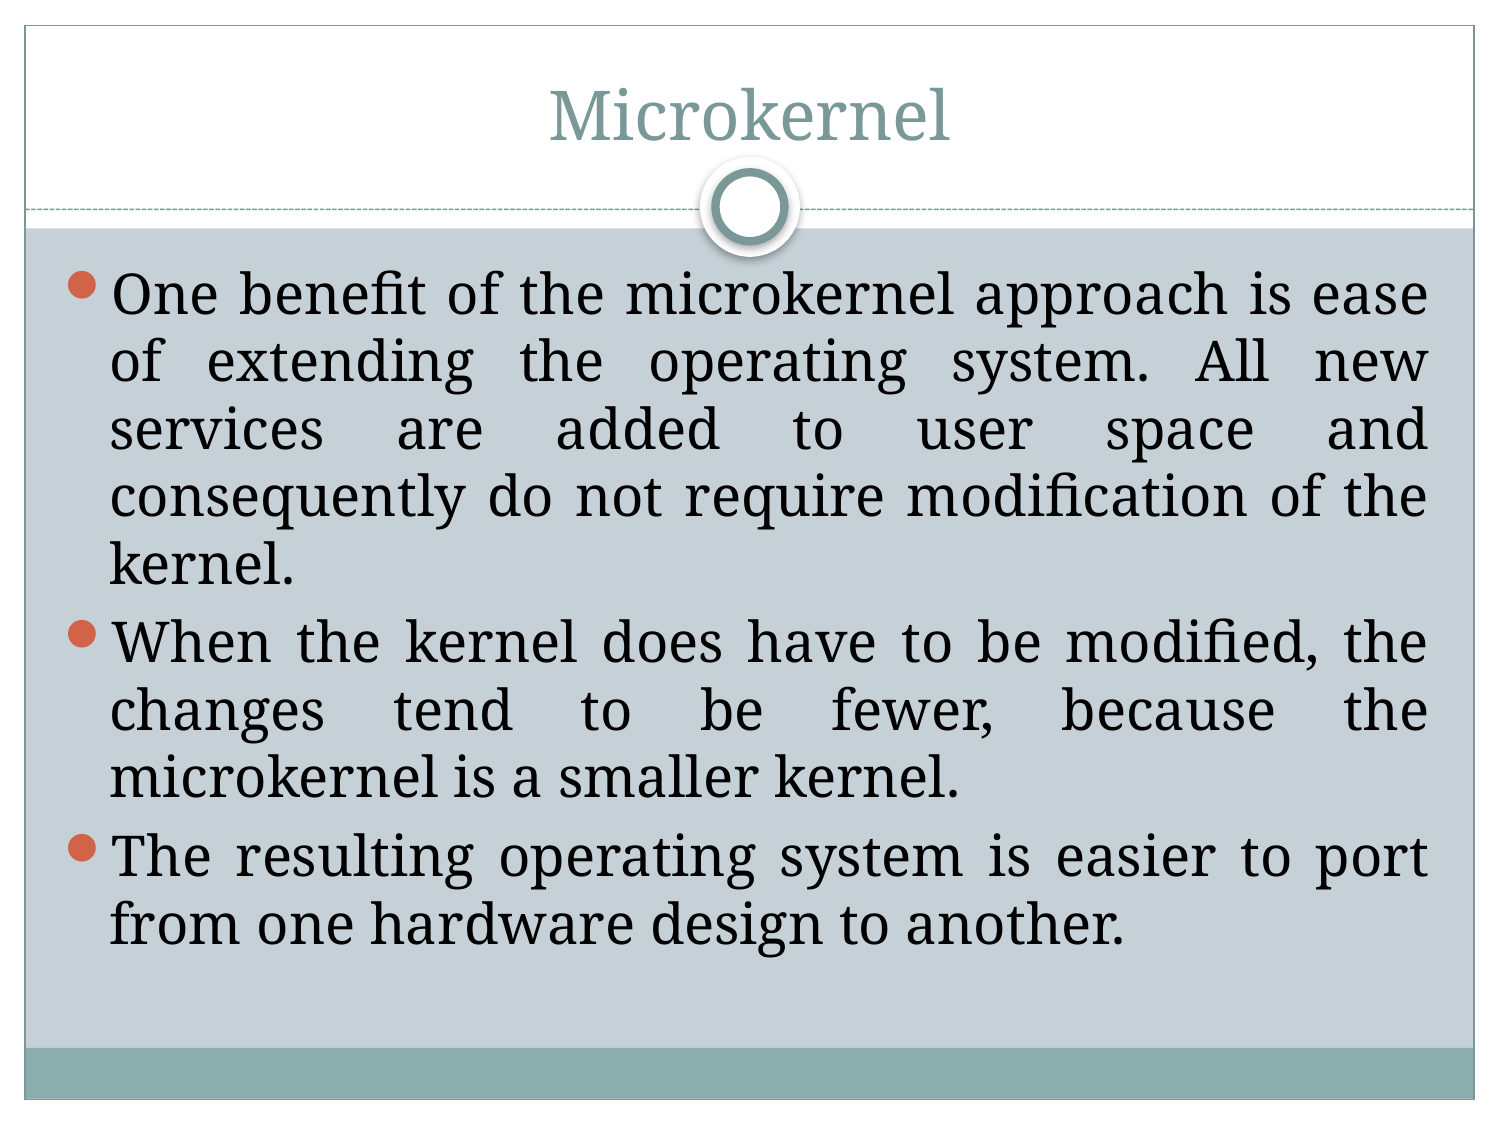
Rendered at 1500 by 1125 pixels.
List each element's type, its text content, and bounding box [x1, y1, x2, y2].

list One benefit of the microkernel approach is ease of extending the operating system. All new services are added to user space and consequently do not require modification of the kernel. When the kernel does have to be modified, the changes tend to be fewer, because the microkernel is a smaller kernel. The resulting operating system is easier to port from one hardware design to another. [49, 250, 1445, 1001]
title Microkernel [49, 37, 1450, 162]
